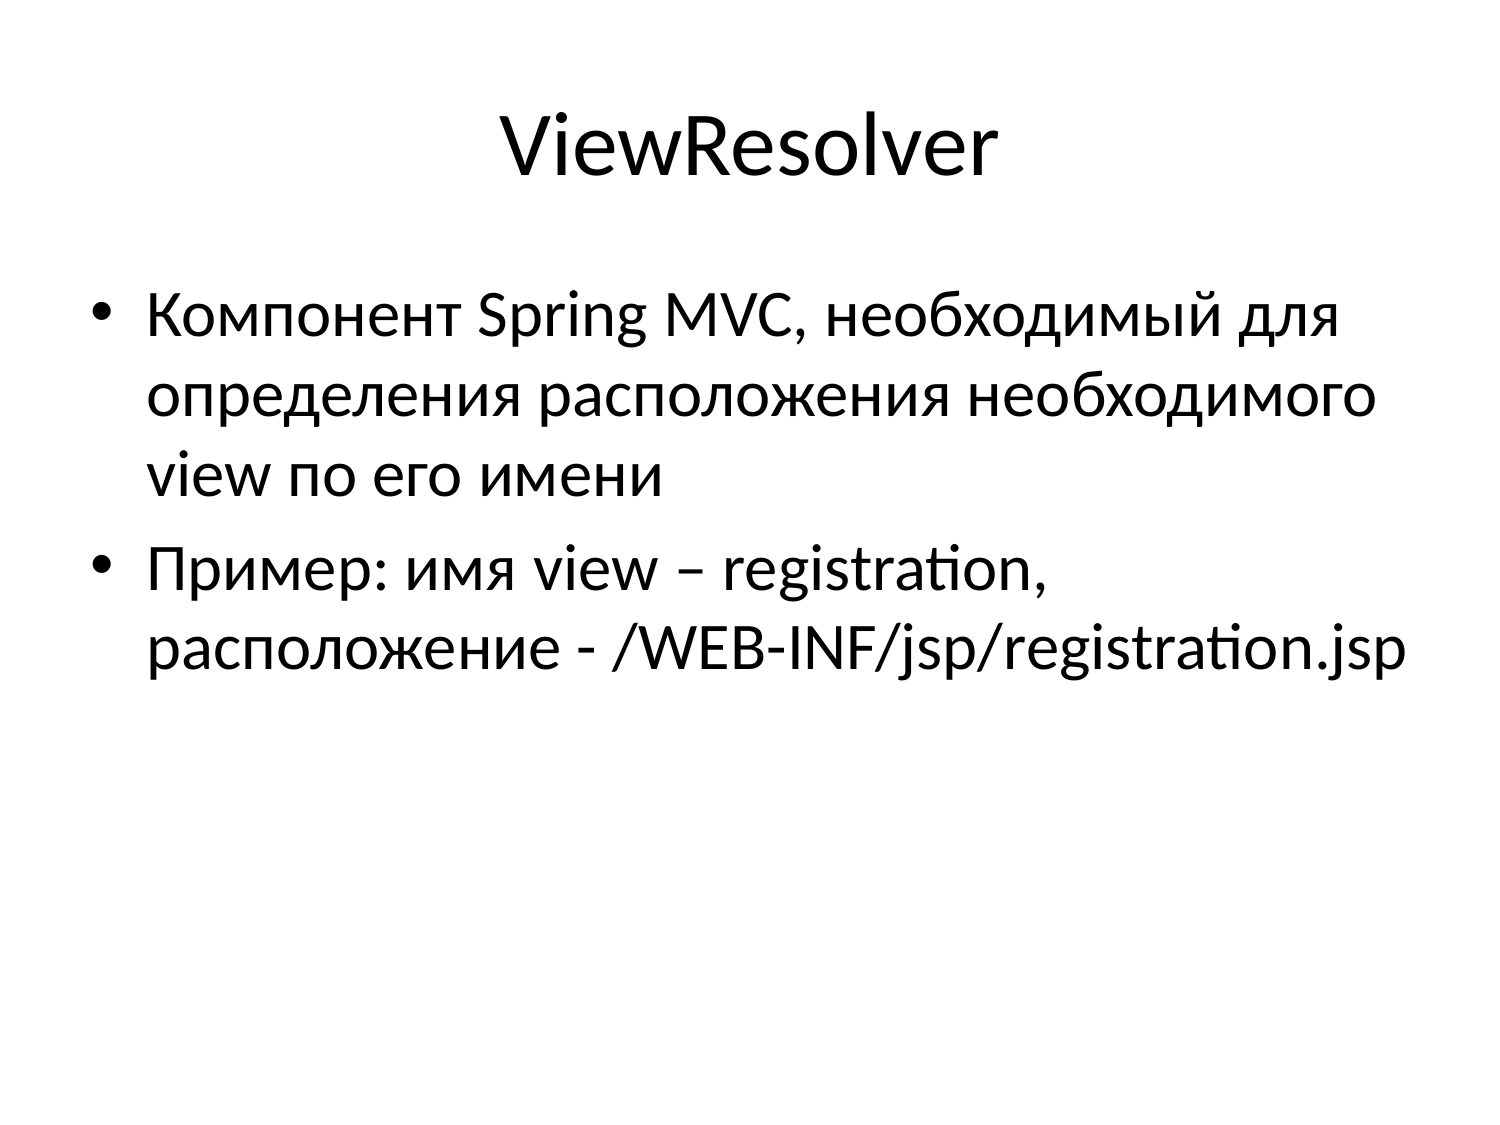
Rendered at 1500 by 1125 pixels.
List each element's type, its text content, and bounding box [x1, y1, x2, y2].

title ViewResolver [75, 45, 1425, 233]
list Компонент Spring MVC, необходимый для определения расположения необходимого view по его имени Пример: имя view – registration, расположение - /WEB-INF/jsp/registration.jsp [75, 262, 1425, 1005]
